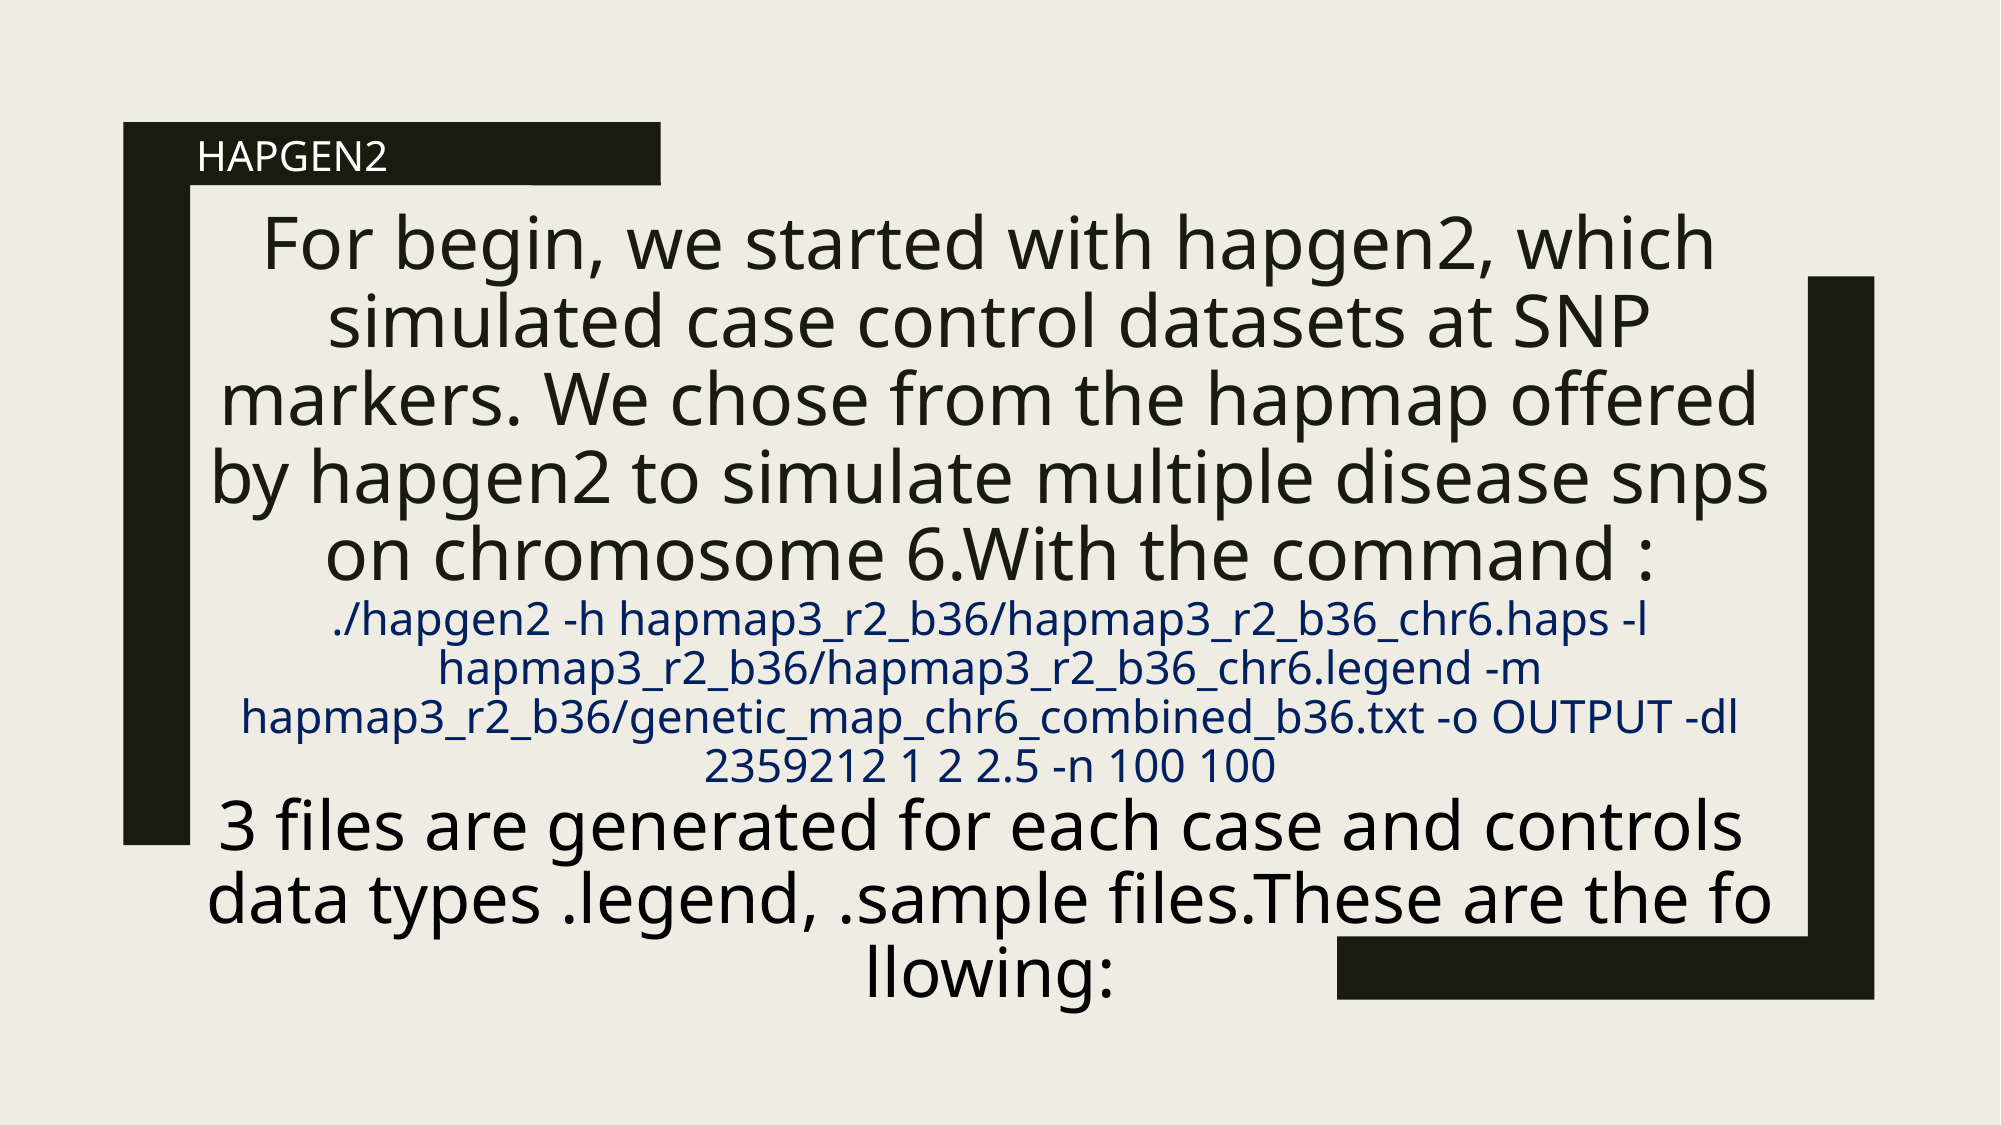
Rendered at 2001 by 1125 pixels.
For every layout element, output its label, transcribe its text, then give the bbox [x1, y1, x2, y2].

title For begin, we started with hapgen2, which simulated case control datasets at SNP markers. We chose from the hapmap offered by hapgen2 to simulate multiple disease snps on chromosome 6.With the command : ./hapgen2 -h hapmap3_r2_b36/hapmap3_r2_b36_chr6.haps -l hapmap3_r2_b36/hapmap3_r2_b36_chr6.legend -m hapmap3_r2_b36/genetic_map_chr6_combined_b36.txt -o OUTPUT -dl 2359212 1 2 2.5 -n 100 100 3 files are generated for each case and controls data types .legend, .sample files.These are the following: [189, 189, 1792, 1125]
text_box HAPGEN2 [181, 122, 414, 188]
